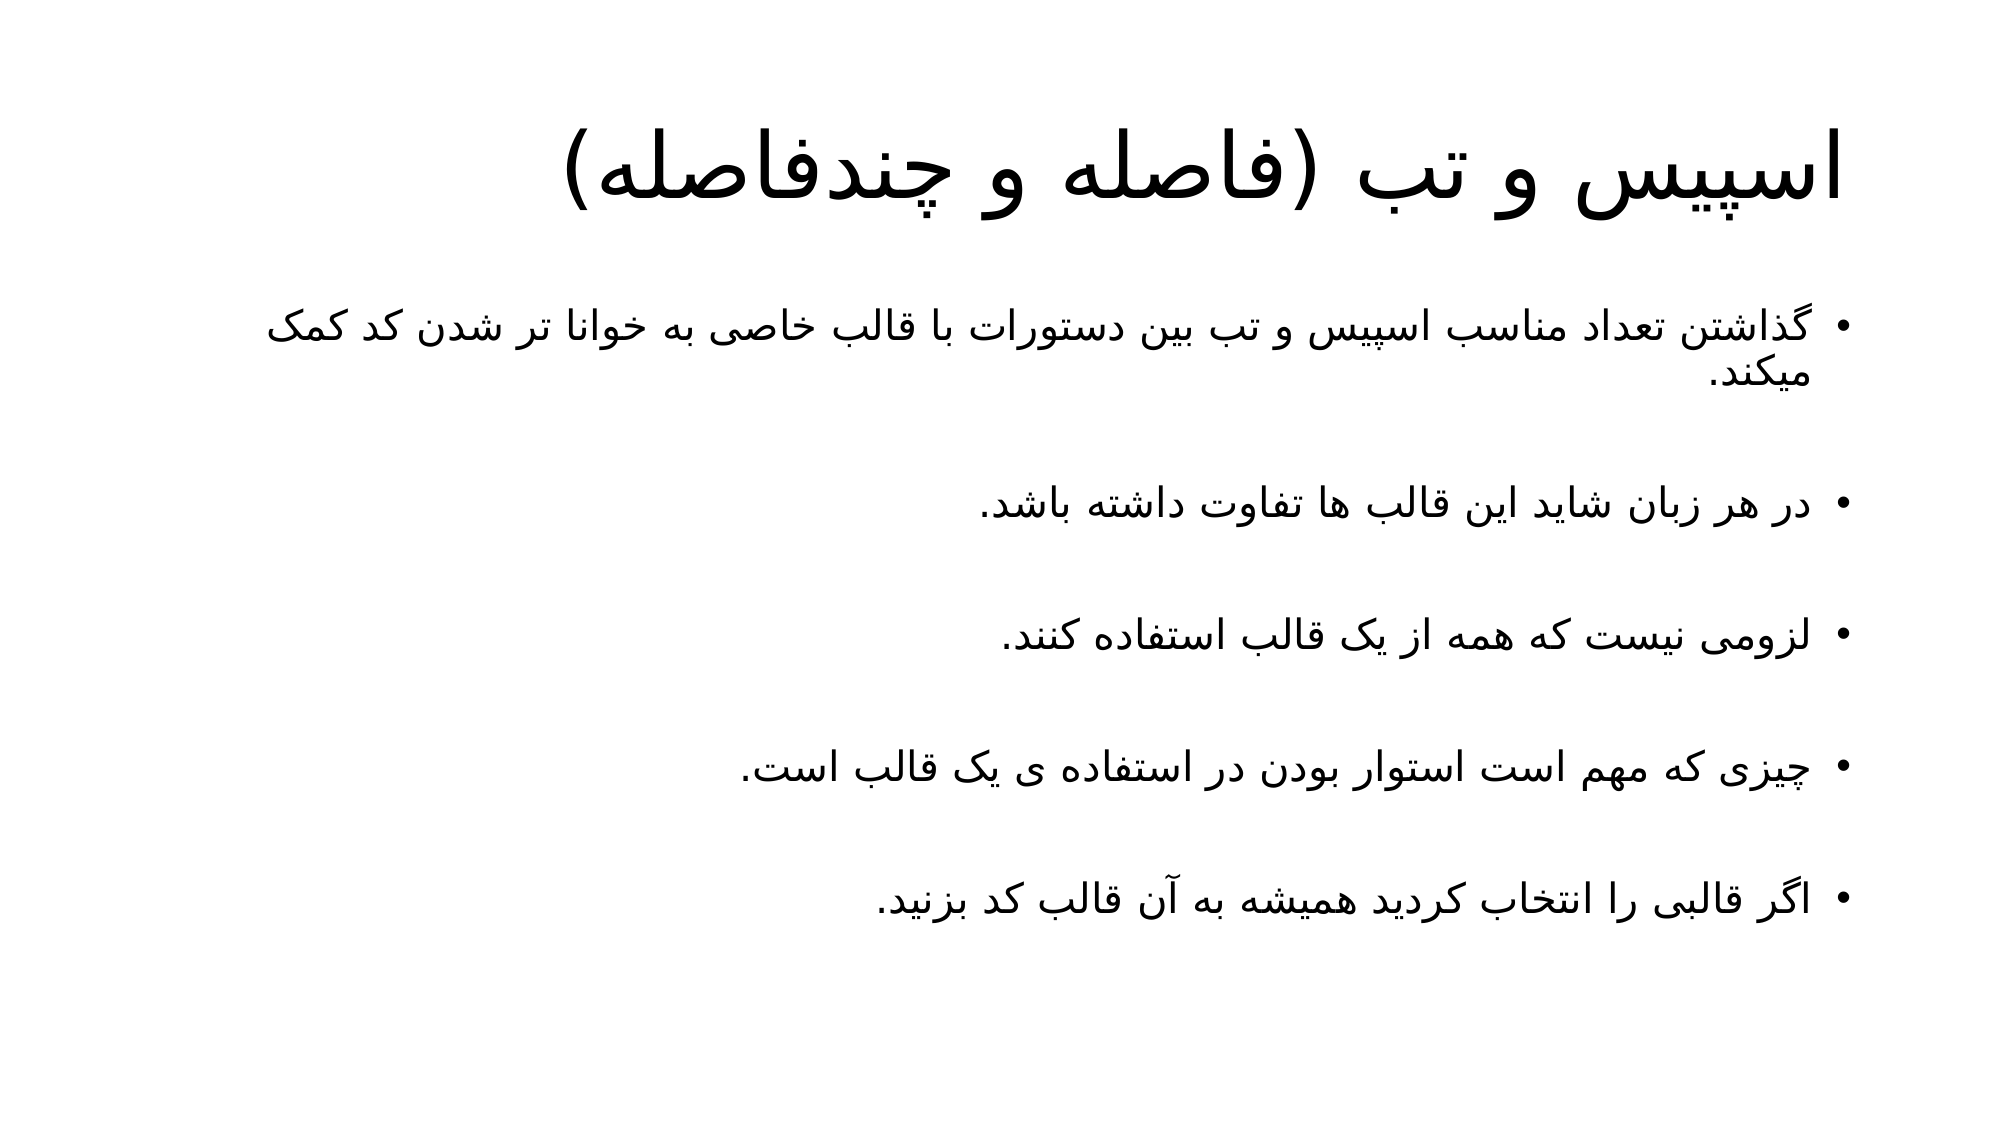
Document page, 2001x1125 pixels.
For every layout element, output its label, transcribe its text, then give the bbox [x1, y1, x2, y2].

list گذاشتن تعداد مناسب اسپیس و تب بین دستورات با قالب خاصی به خوانا تر شدن کد کمک میکند. در هر زبان شاید این قالب ها تفاوت داشته باشد. لزومی نیست که همه از یک قالب استفاده کنند. چیزی که مهم است استوار بودن در استفاده ی یک قالب است. اگر قالبی را انتخاب کردید همیشه به آن قالب کد بزنید. [140, 297, 1866, 1011]
title اسپیس و تب (فاصله و چندفاصله) [137, 59, 1863, 278]
